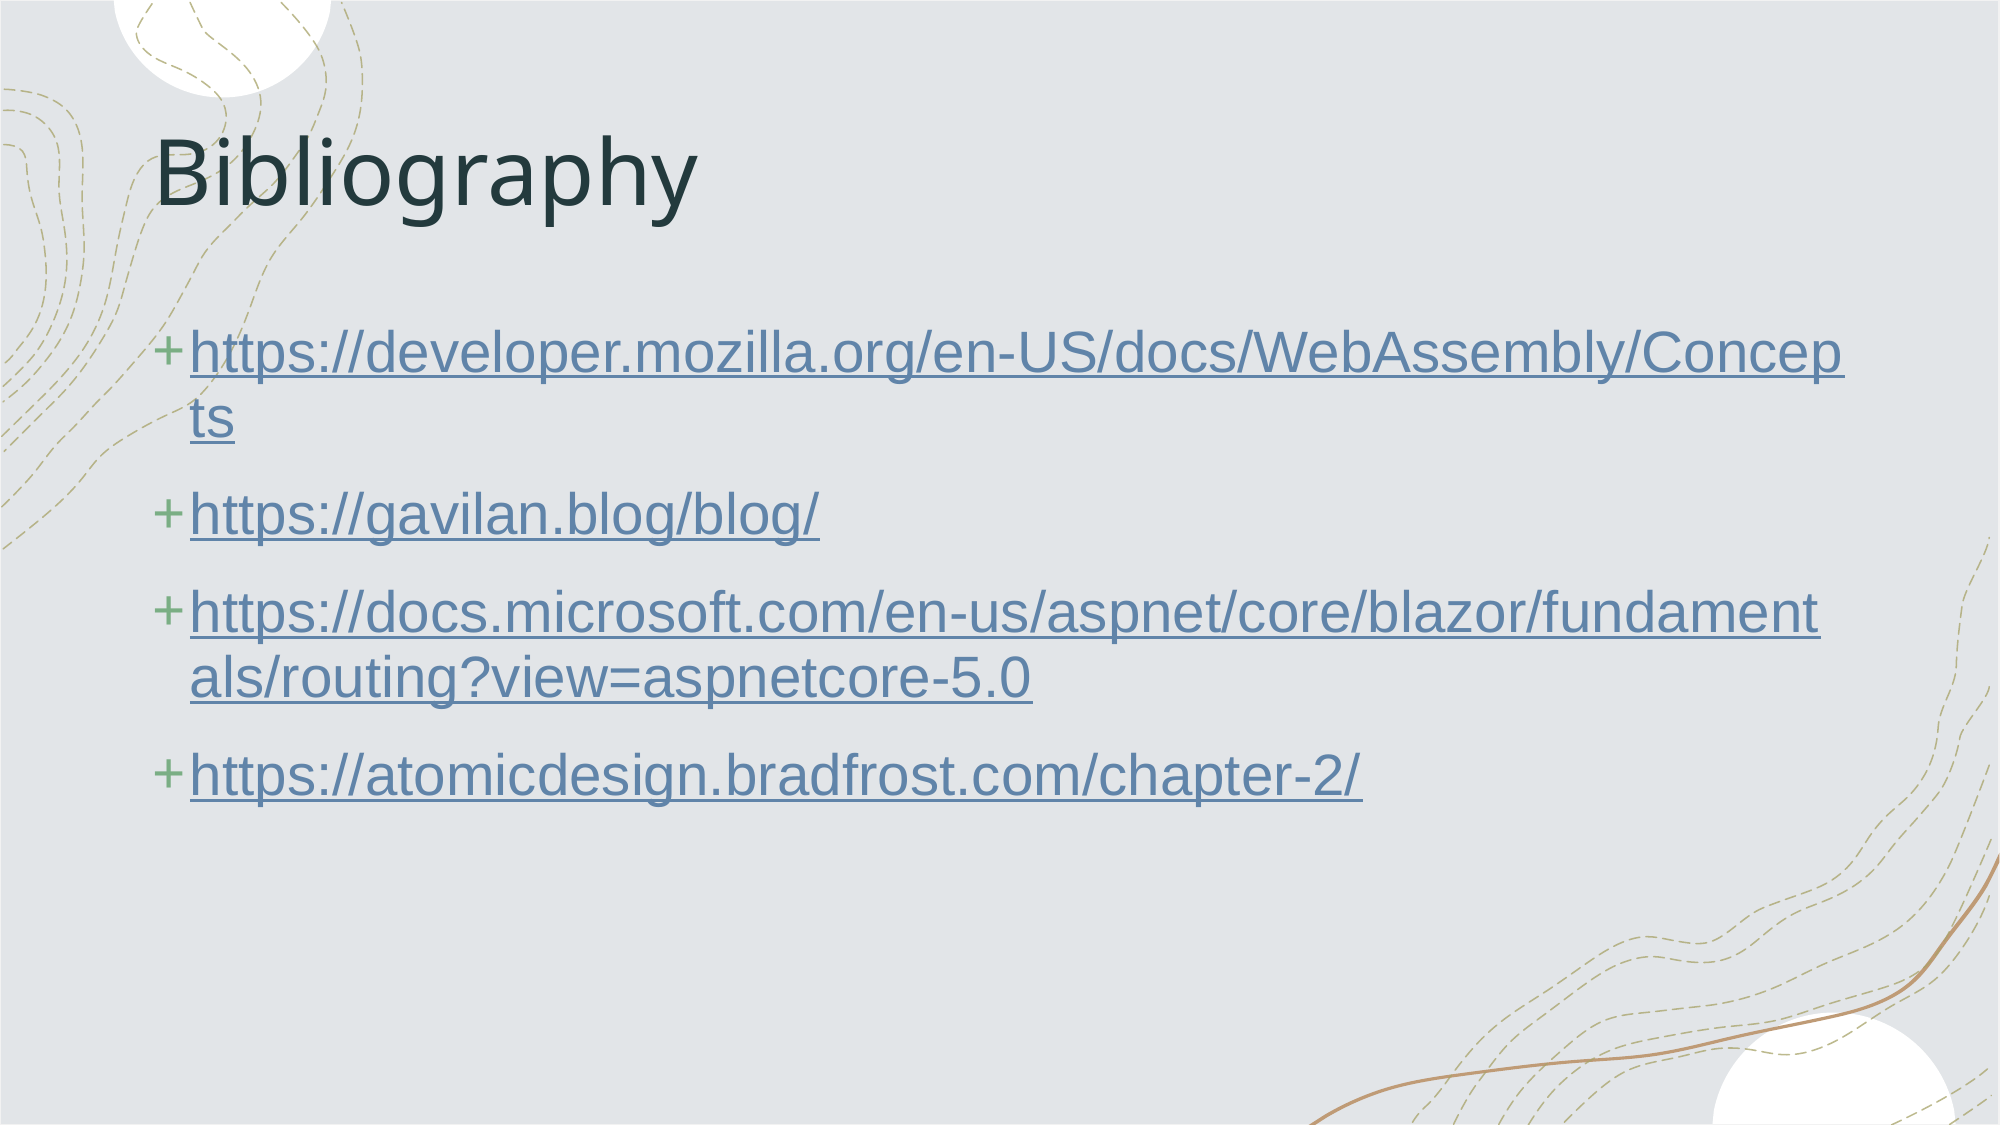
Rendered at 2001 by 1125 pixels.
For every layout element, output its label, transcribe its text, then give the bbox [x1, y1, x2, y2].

list https://developer.mozilla.org/en-US/docs/WebAssembly/Concepts https://gavilan.blog/blog/ https://docs.microsoft.com/en-us/aspnet/core/blazor/fundamentals/routing?view=aspnetcore-5.0 https://atomicdesign.bradfrost.com/chapter-2/ [137, 299, 1863, 1014]
title Bibliography [137, 59, 1863, 278]
